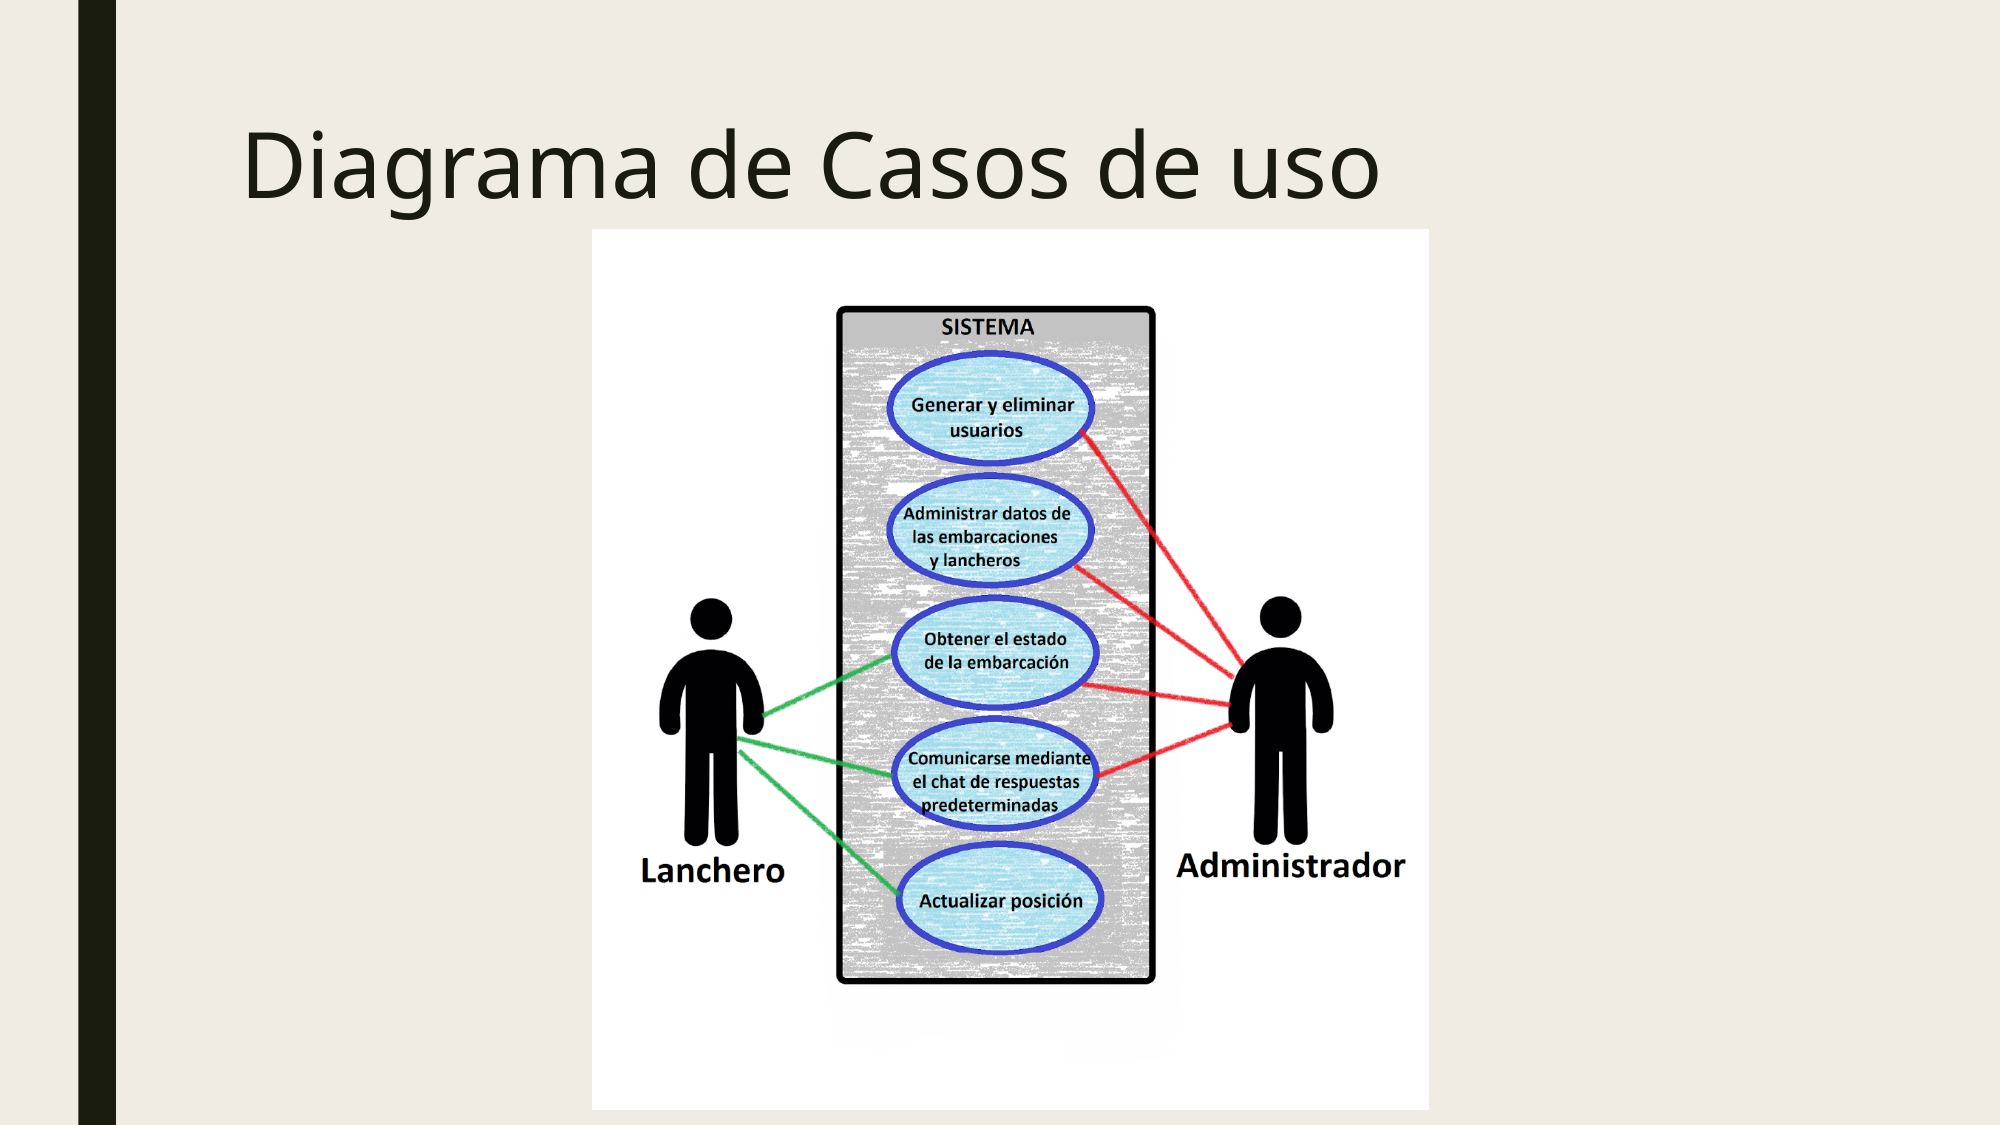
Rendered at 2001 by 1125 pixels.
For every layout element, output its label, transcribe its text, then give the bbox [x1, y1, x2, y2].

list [591, 229, 1429, 1110]
title Diagrama de Casos de uso [225, 112, 1800, 281]
